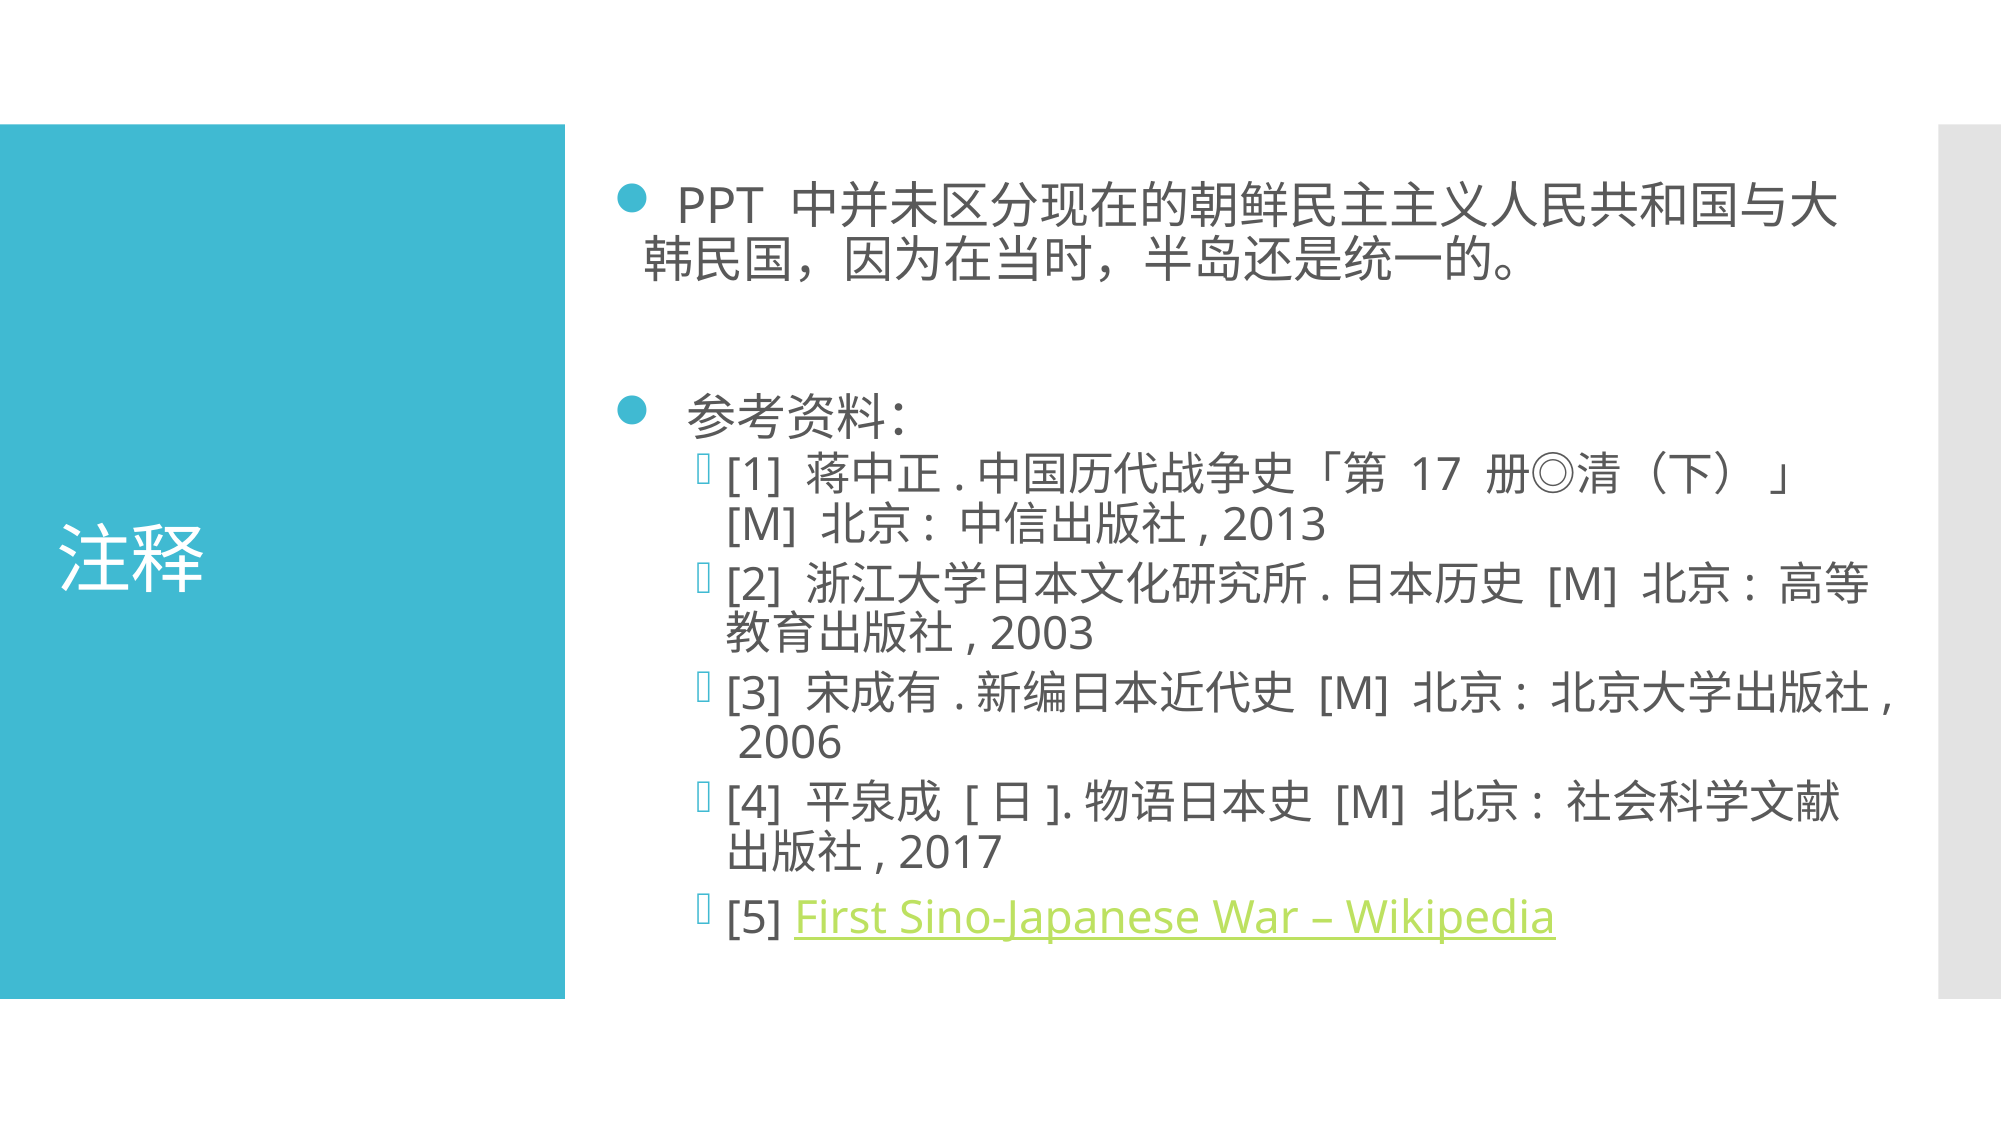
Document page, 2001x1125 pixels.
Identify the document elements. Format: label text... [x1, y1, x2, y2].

title 注释 [41, 184, 525, 940]
list PPT 中并未区分现在的朝鲜民主主义人民共和国与大韩民国，因为在当时，半岛还是统一的。 参考资料： [1] 蒋中正.中国历代战争史「第 17 册◎清（下） 」[M] 北京: 中信出版社, 2013 [2] 浙江大学日本文化研究所.日本历史 [M] 北京: 高等教育出版社, 2003 [3] 宋成有.新编日本近代史 [M] 北京: 北京大学出版社, 2006 [4] 平泉成 [日].物语日本史 [M] 北京: 社会科学文献出版社, 2017 [5] First Sino-Japanese War – Wikipedia [598, 142, 1898, 983]
